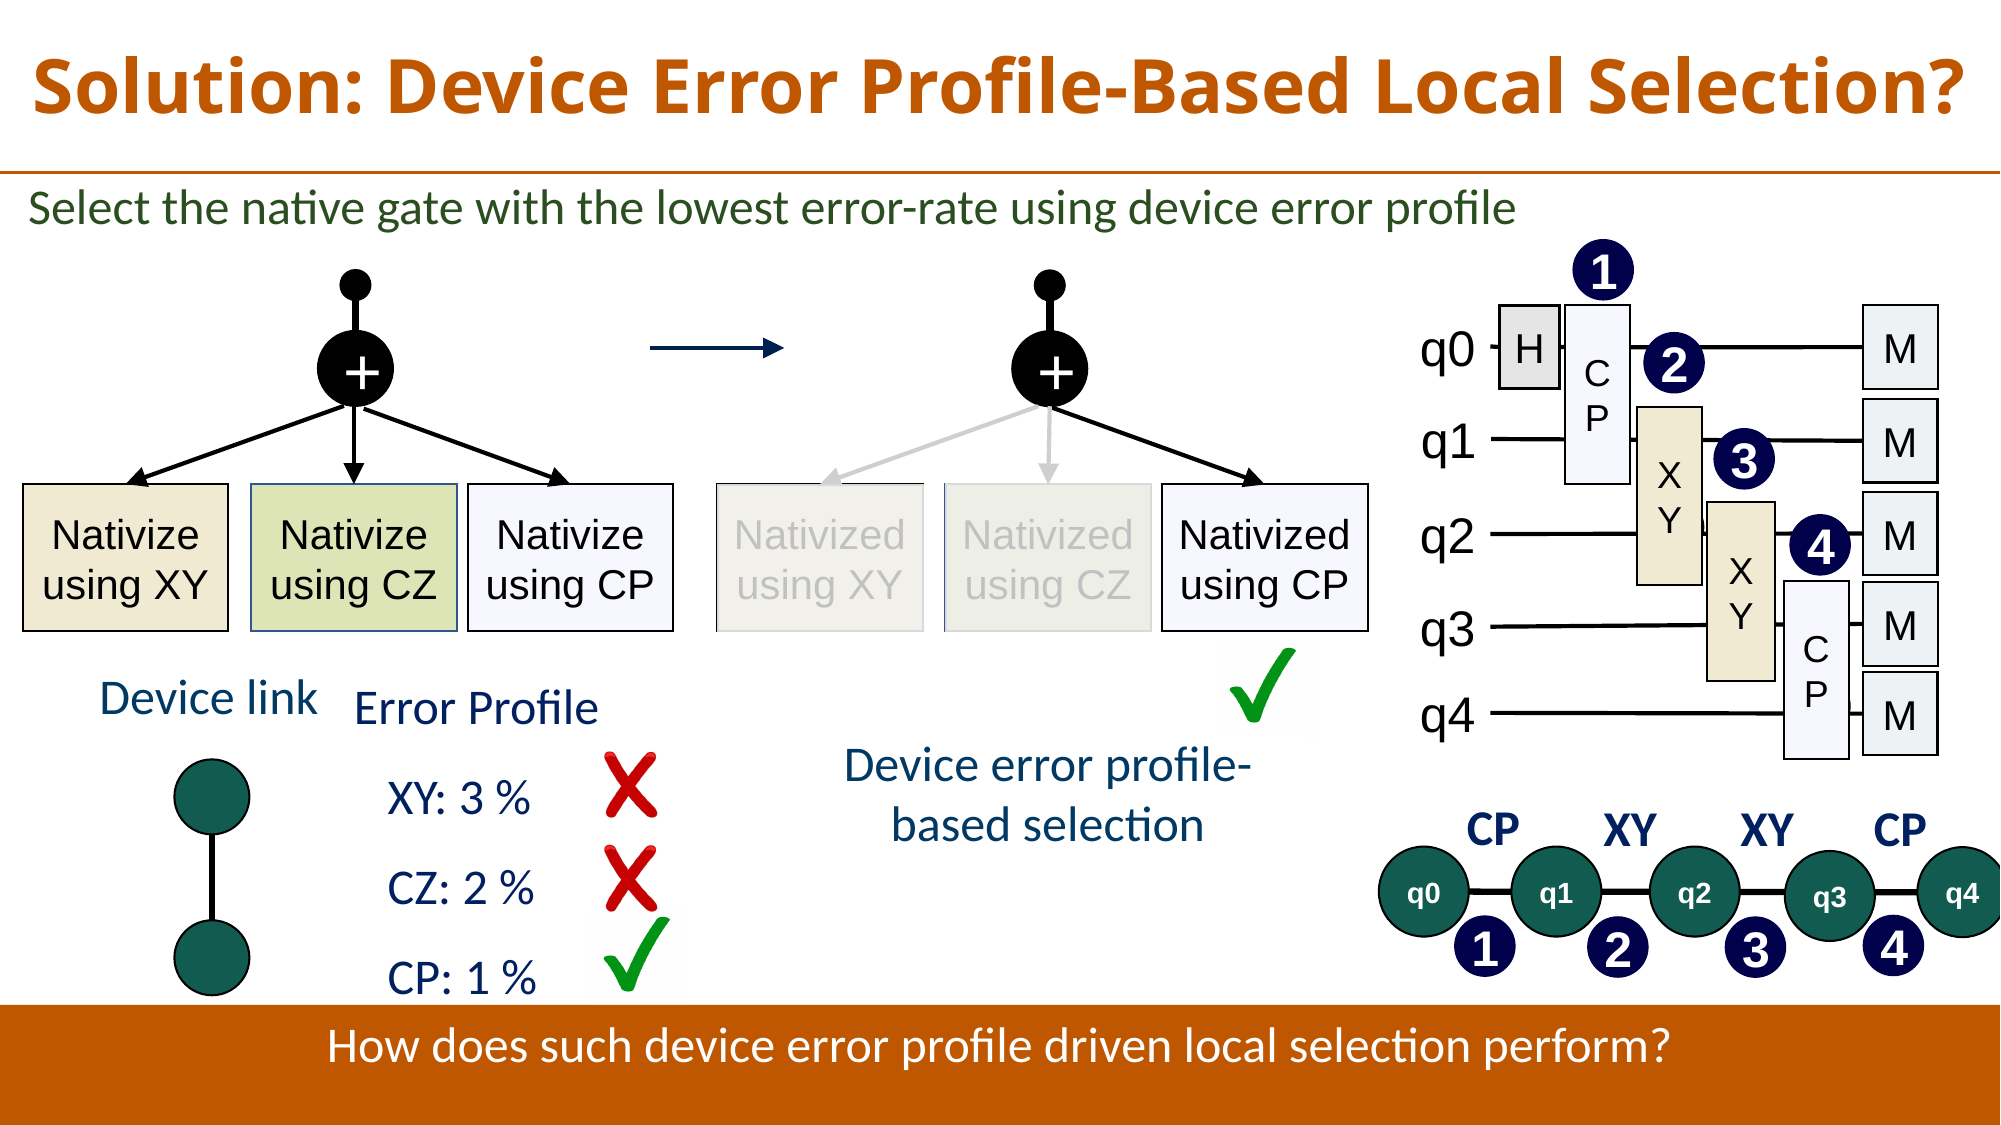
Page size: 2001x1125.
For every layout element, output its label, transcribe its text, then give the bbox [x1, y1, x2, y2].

text_box Select the native gate with the lowest error-rate using device error profile [13, 183, 2000, 243]
picture [1216, 638, 1315, 742]
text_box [1406, 305, 1939, 756]
text_box Solution: Device Error Profile-Based Local Selection? [13, 6, 1987, 167]
text_box Device link [54, 661, 364, 729]
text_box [22, 269, 648, 632]
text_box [1451, 787, 1943, 844]
text_box How does such device error profile driven local selection perform? [0, 1004, 2000, 1125]
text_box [174, 759, 250, 996]
text_box Select the native gate with the lowest error-rate using device error profile [13, 167, 2000, 172]
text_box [1378, 846, 2000, 942]
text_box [1441, 898, 1939, 1004]
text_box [649, 270, 1368, 632]
text_box Error Profile XY: 3 % CZ: 2 % CP: 1 % [339, 641, 615, 1004]
picture [590, 746, 666, 823]
text_box Device error profile- based selection [781, 732, 1316, 851]
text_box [1559, 222, 1866, 601]
picture [590, 839, 689, 1011]
